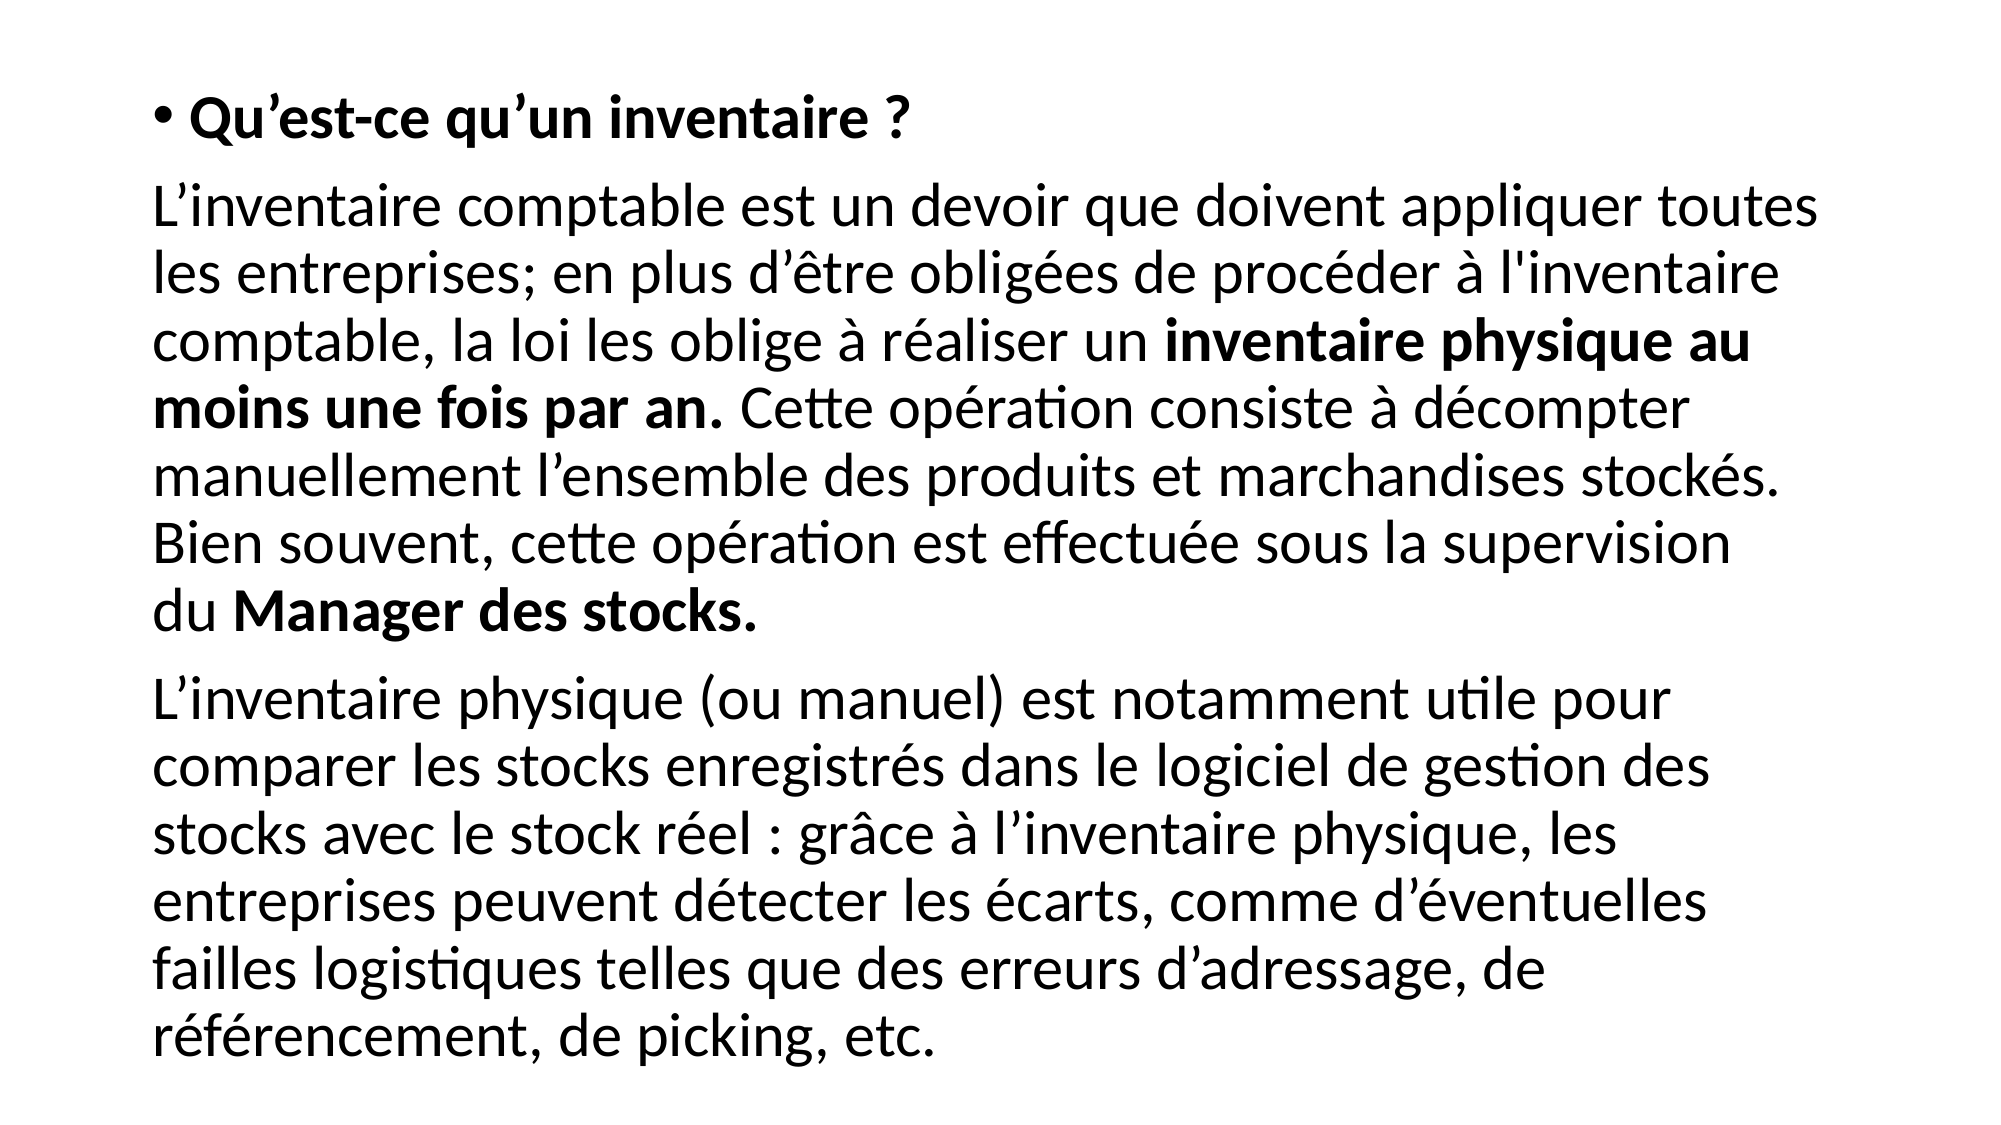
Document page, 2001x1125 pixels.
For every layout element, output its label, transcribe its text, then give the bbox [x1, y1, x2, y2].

list Qu’est-ce qu’un inventaire ? L’inventaire comptable est un devoir que doivent appliquer toutes les entreprises; en plus d’être obligées de procéder à l'inventaire comptable, la loi les oblige à réaliser un inventaire physique au moins une fois par an. Cette opération consiste à décompter manuellement l’ensemble des produits et marchandises stockés. Bien souvent, cette opération est effectuée sous la supervision du Manager des stocks. L’inventaire physique (ou manuel) est notamment utile pour comparer les stocks enregistrés dans le logiciel de gestion des stocks avec le stock réel : grâce à l’inventaire physique, les entreprises peuvent détecter les écarts, comme d’éventuelles failles logistiques telles que des erreurs d’adressage, de référencement, de picking, etc. [137, 76, 1863, 1014]
